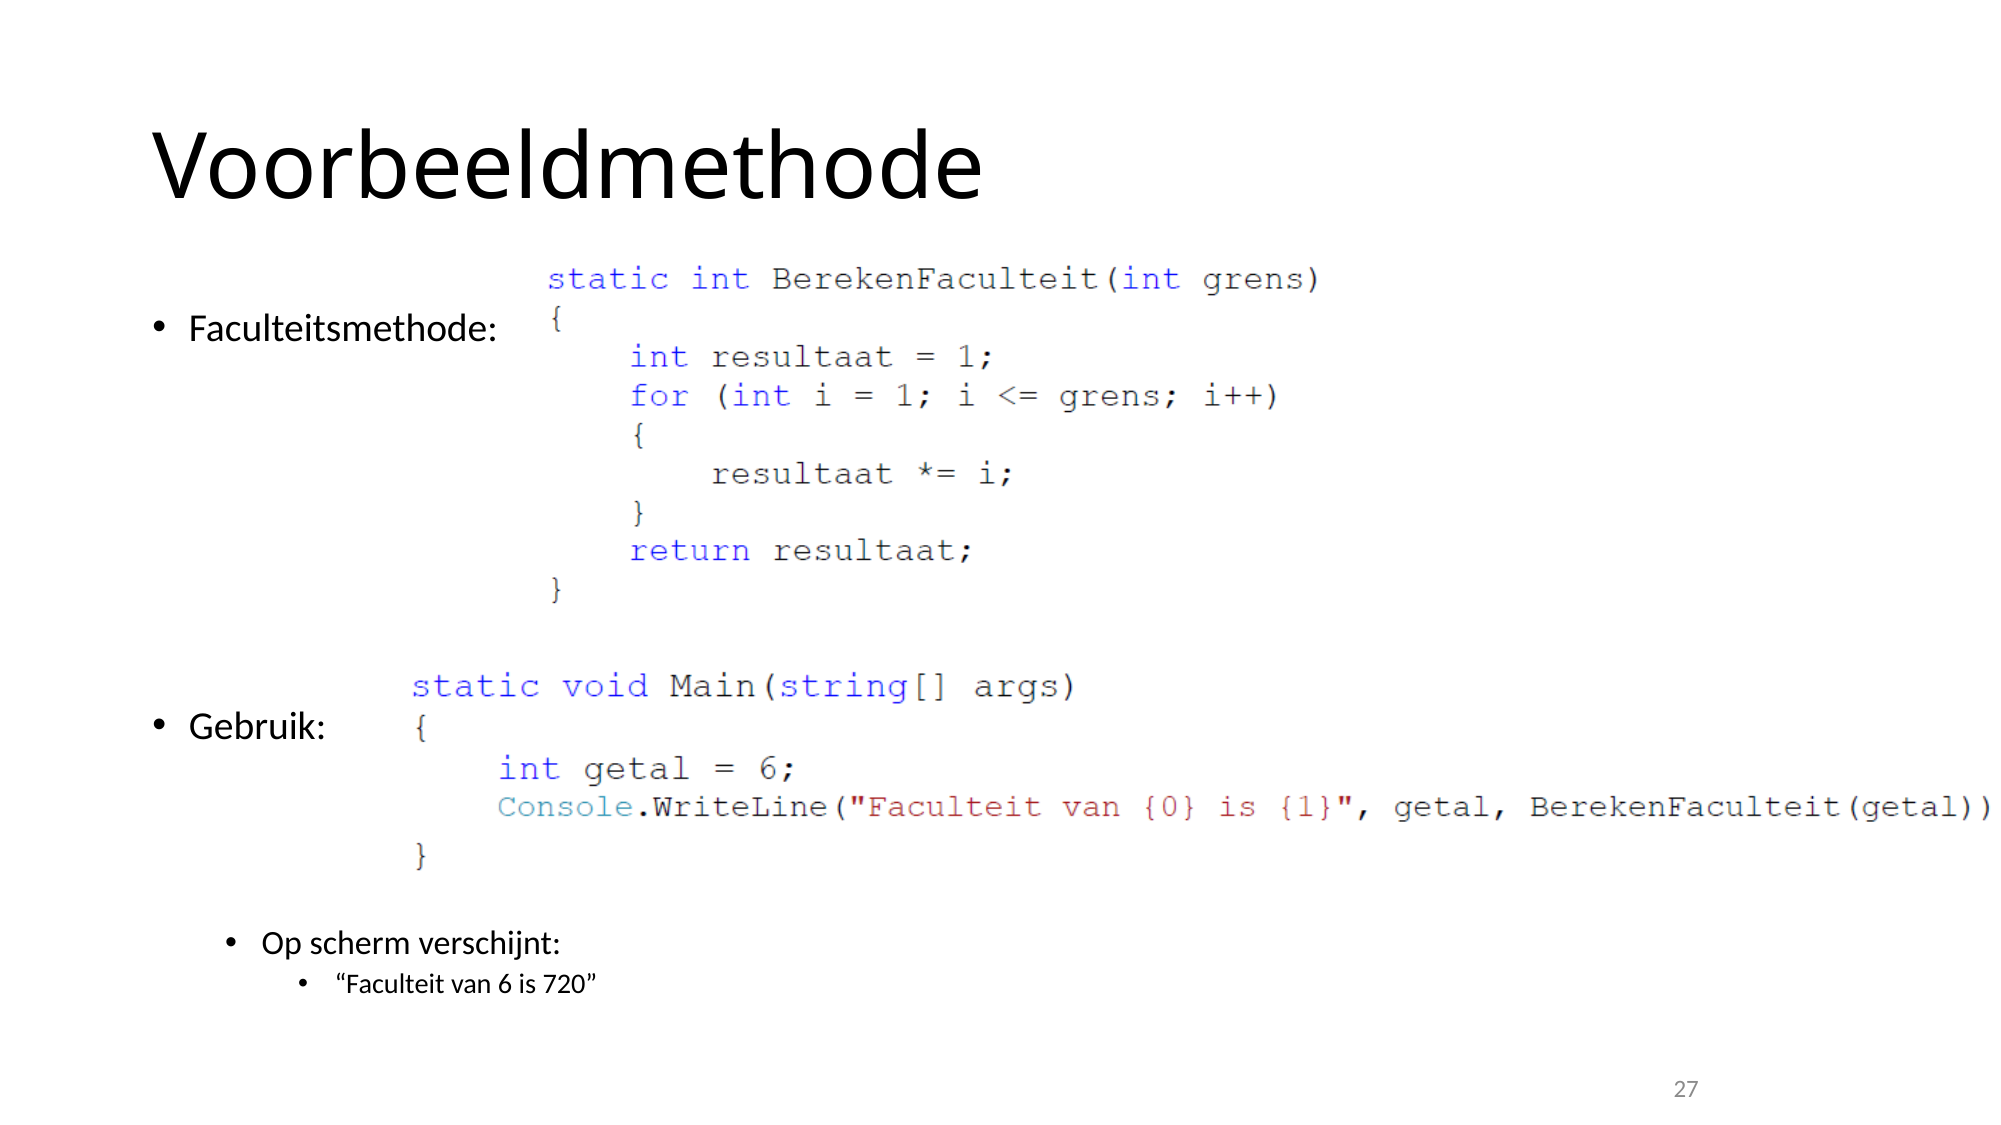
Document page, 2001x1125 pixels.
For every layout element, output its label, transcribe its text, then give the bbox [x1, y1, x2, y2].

title Voorbeeldmethode [137, 59, 1863, 278]
list Faculteitsmethode: Gebruik: Op scherm verschijnt: “Faculteit van 6 is 720” [137, 299, 1863, 1014]
picture [494, 239, 1384, 614]
slide_number 27 [1319, 1061, 1715, 1113]
picture [393, 668, 2000, 886]
